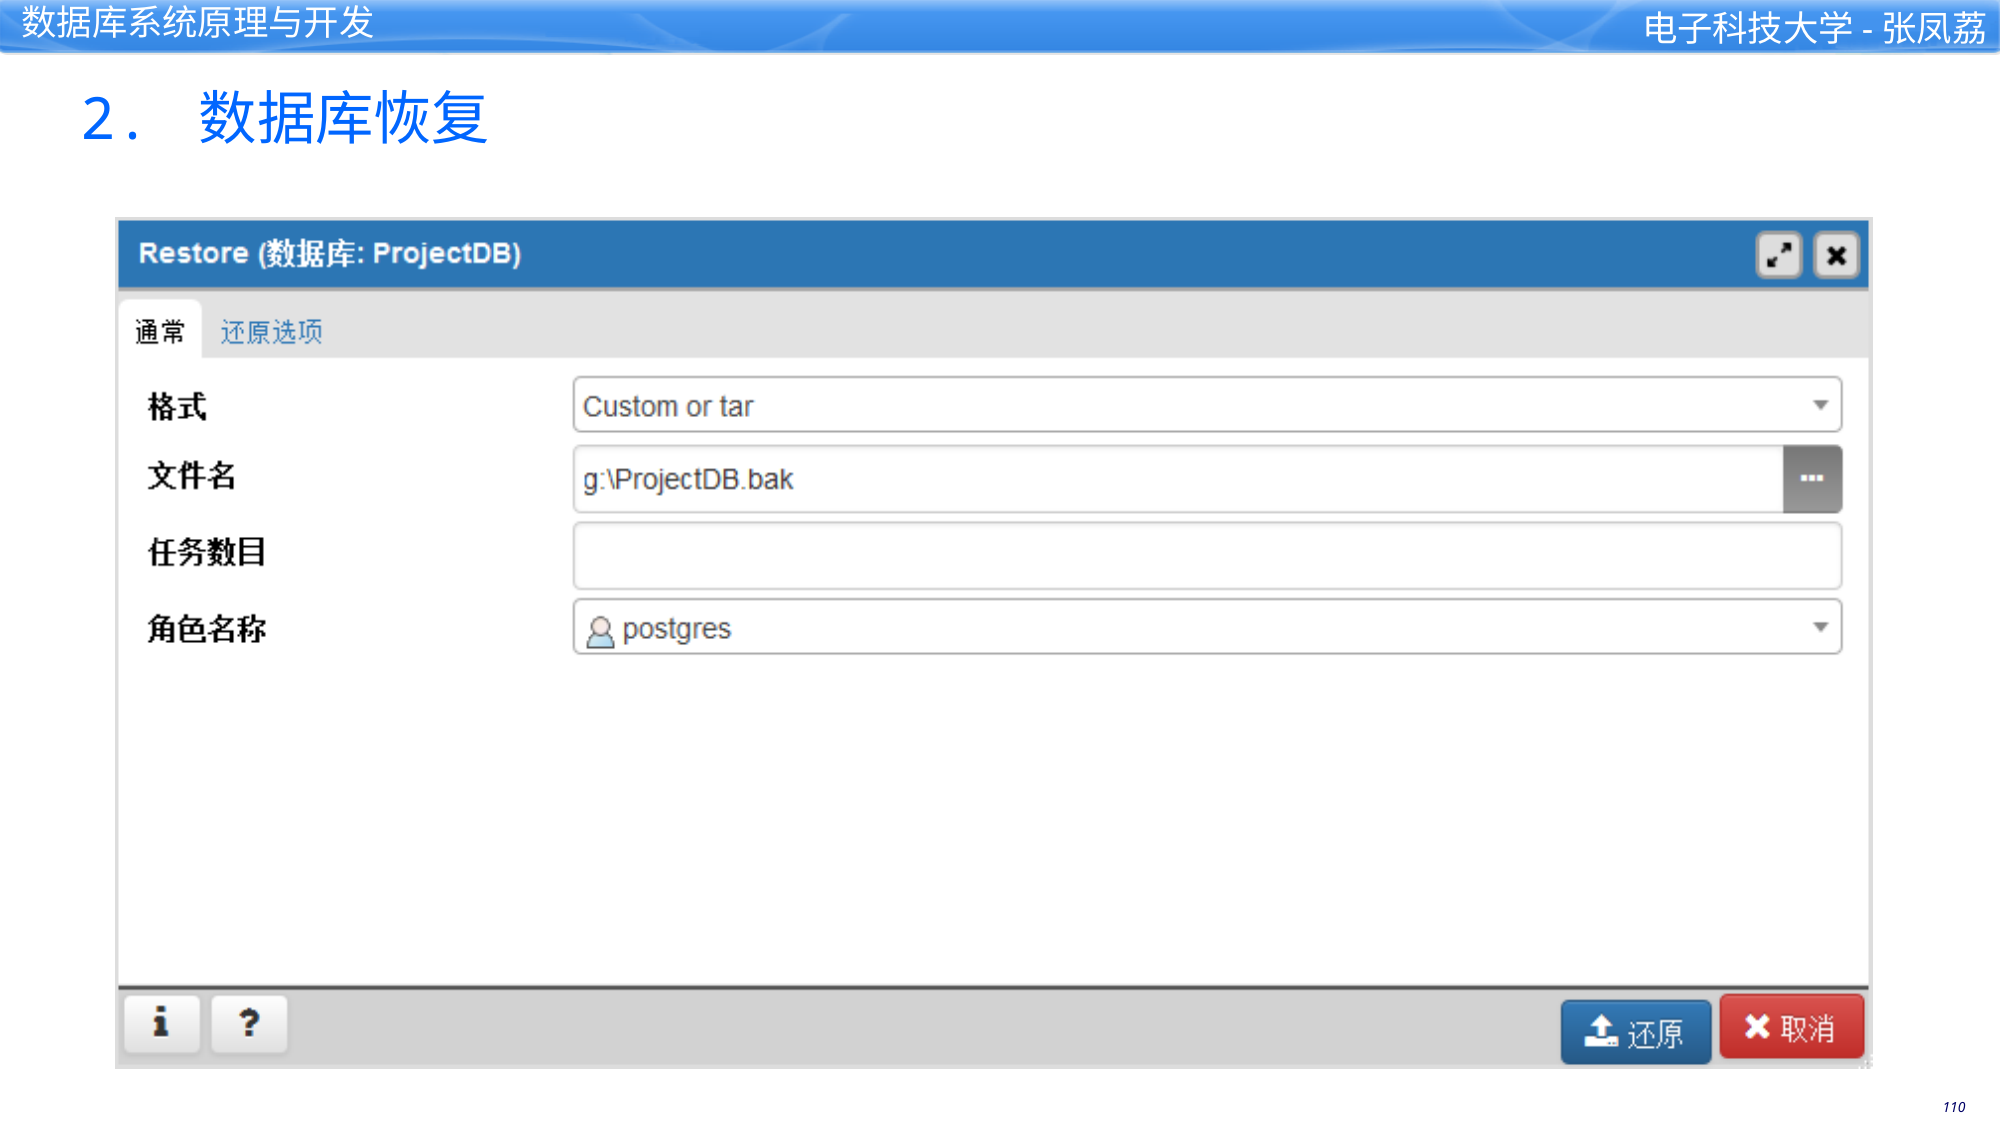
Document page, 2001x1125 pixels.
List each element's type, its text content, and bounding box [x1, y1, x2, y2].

picture [115, 217, 1874, 1069]
text_box 2. 数据库恢复 [65, 86, 505, 158]
picture [0, 0, 2000, 55]
